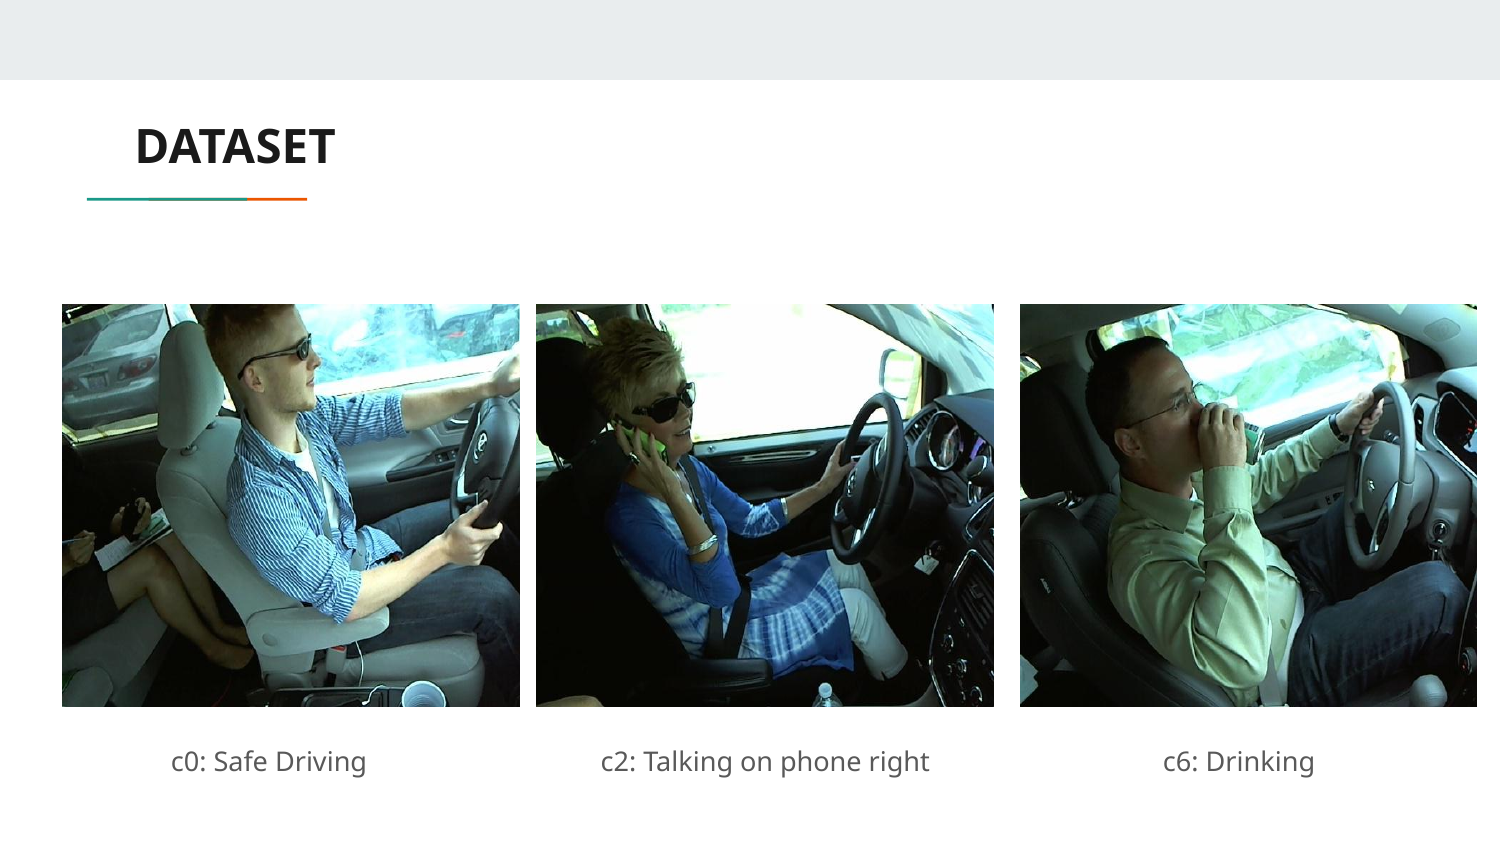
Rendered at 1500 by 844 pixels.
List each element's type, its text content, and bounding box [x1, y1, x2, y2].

text_box c0: Safe Driving [72, 729, 466, 789]
text_box c2: Talking on phone right [568, 729, 962, 789]
picture [1019, 303, 1478, 707]
picture [536, 303, 994, 707]
picture [62, 303, 520, 707]
text_box c6: Drinking [1042, 729, 1436, 789]
title DATASET [119, 100, 1381, 189]
